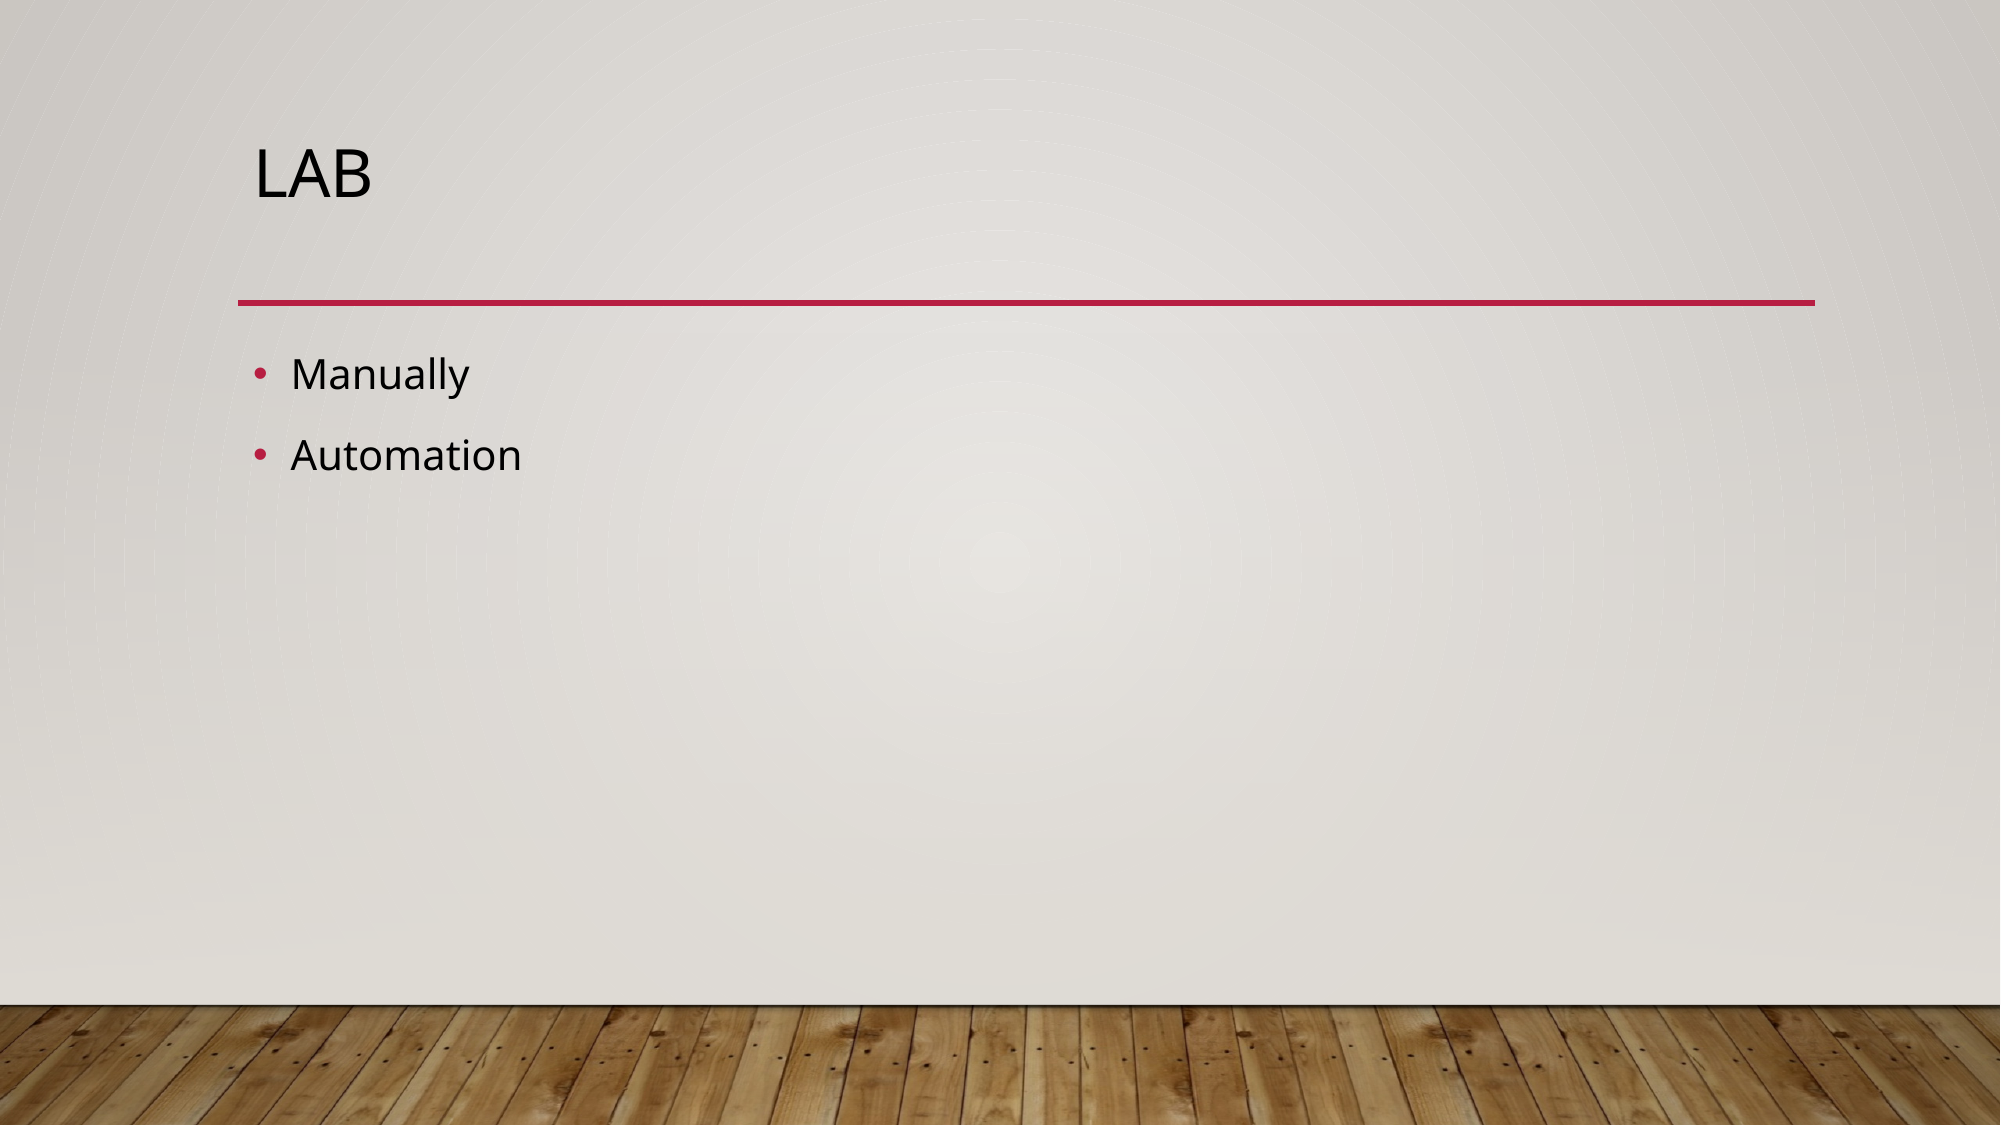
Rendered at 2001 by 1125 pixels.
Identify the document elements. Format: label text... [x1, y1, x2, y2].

list Manually Automation [238, 330, 1814, 897]
title lab [238, 131, 1814, 305]
picture [0, 1005, 2000, 1125]
